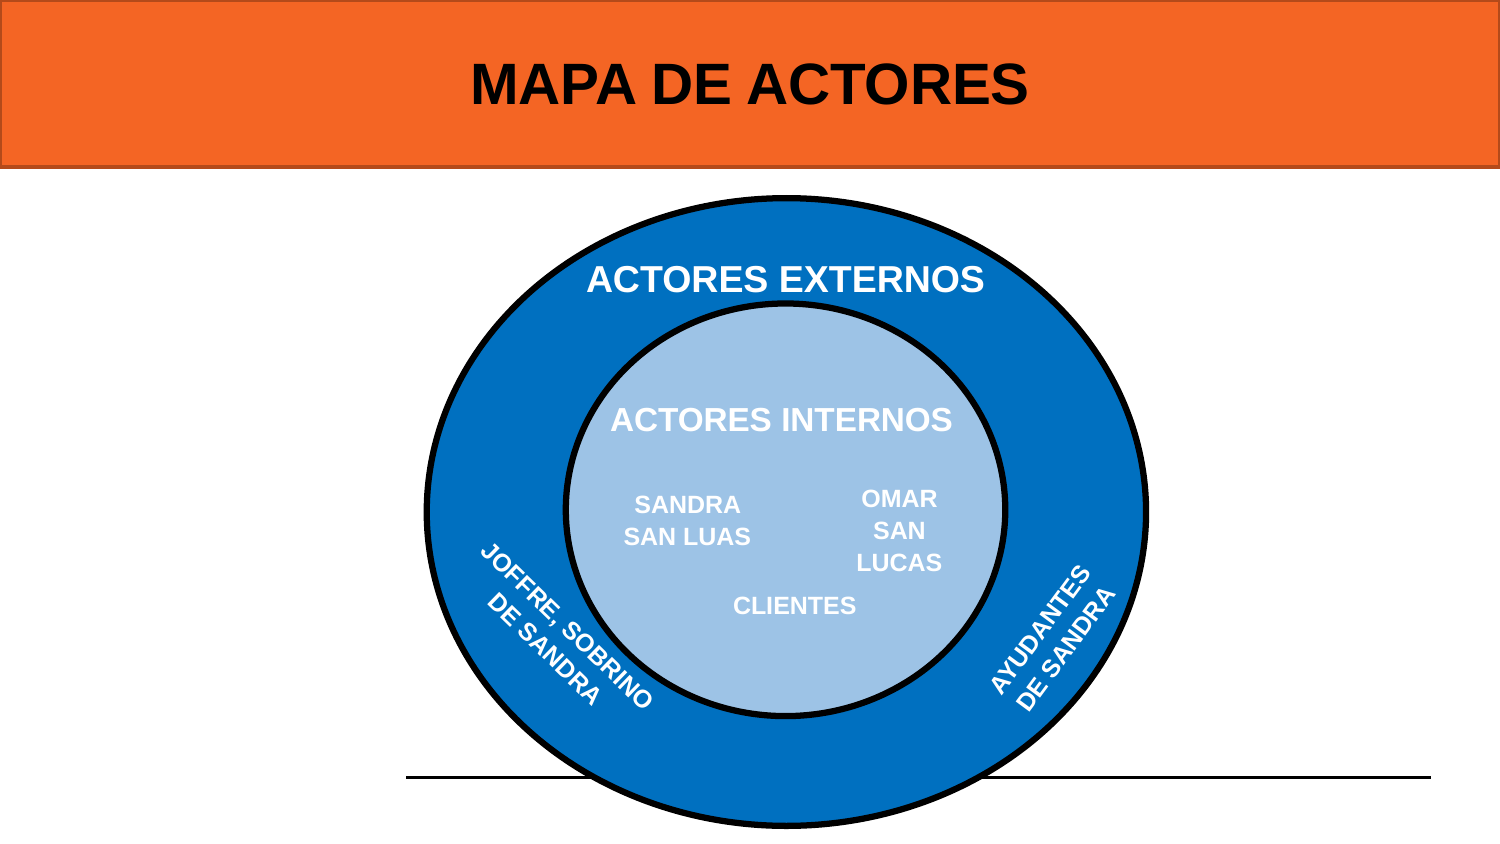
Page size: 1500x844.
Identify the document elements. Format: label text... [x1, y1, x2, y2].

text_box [423, 197, 1147, 827]
title MAPA DE ACTORES [231, 31, 1269, 136]
text_box [0, 0, 1500, 169]
